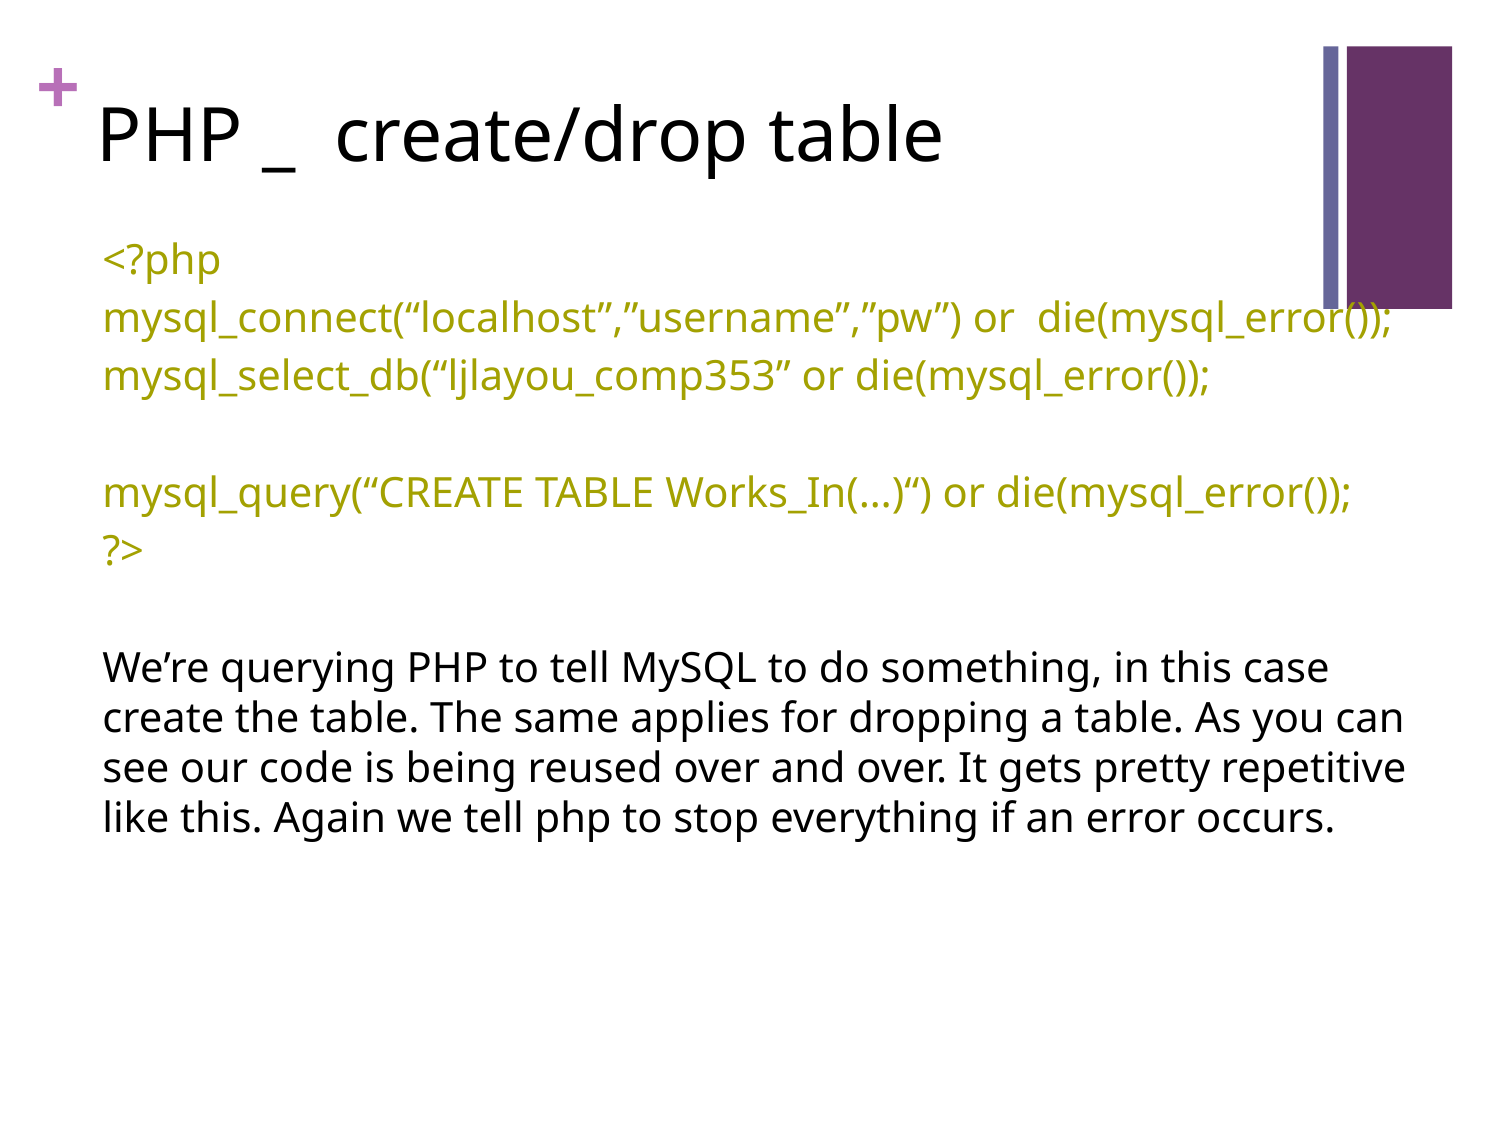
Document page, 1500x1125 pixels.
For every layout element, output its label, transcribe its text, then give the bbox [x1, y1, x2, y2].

title PHP _ create/drop table [81, 79, 1322, 263]
text_box <?php mysql_connect(“localhost”,”username”,”pw”) or die(mysql_error()); mysql_select_db(“ljlayou_comp353” or die(mysql_error()); mysql_query(“CREATE TABLE Works_In(…)“) or die(mysql_error()); ?> We’re querying PHP to tell MySQL to do something, in this case create the table. The same applies for dropping a table. As you can see our code is being reused over and over. It gets pretty repetitive like this. Again we tell php to stop everything if an error occurs. [87, 224, 1438, 1025]
